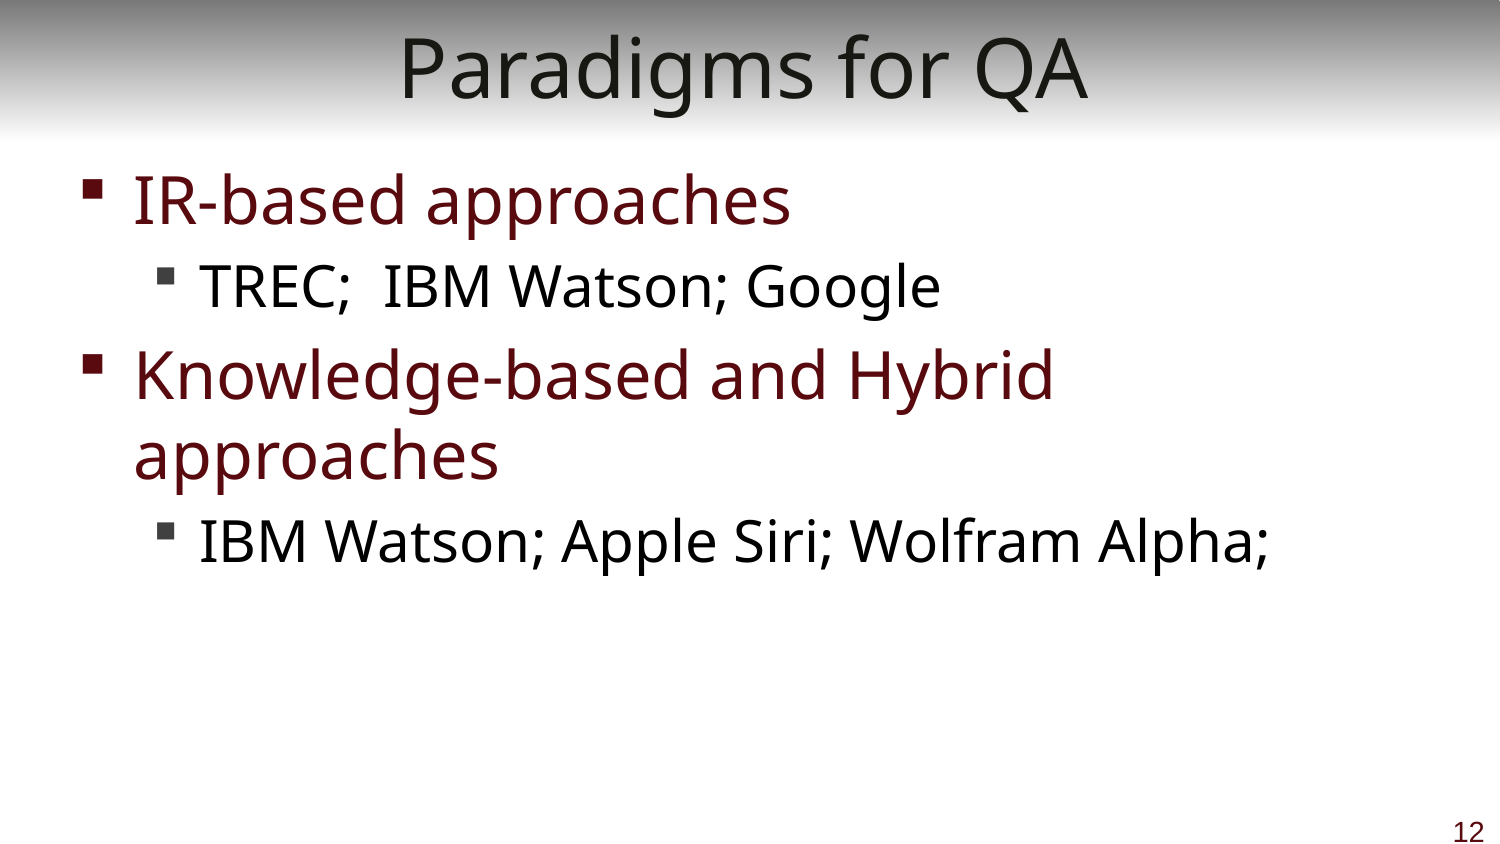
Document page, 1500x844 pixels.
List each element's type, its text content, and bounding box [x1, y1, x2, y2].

title Paradigms for QA [12, 0, 1475, 132]
list IR-based approaches TREC; IBM Watson; Google Knowledge-based and Hybrid approaches IBM Watson; Apple Siri; Wolfram Alpha; [62, 150, 1413, 797]
slide_number 12 [1424, 806, 1500, 844]
